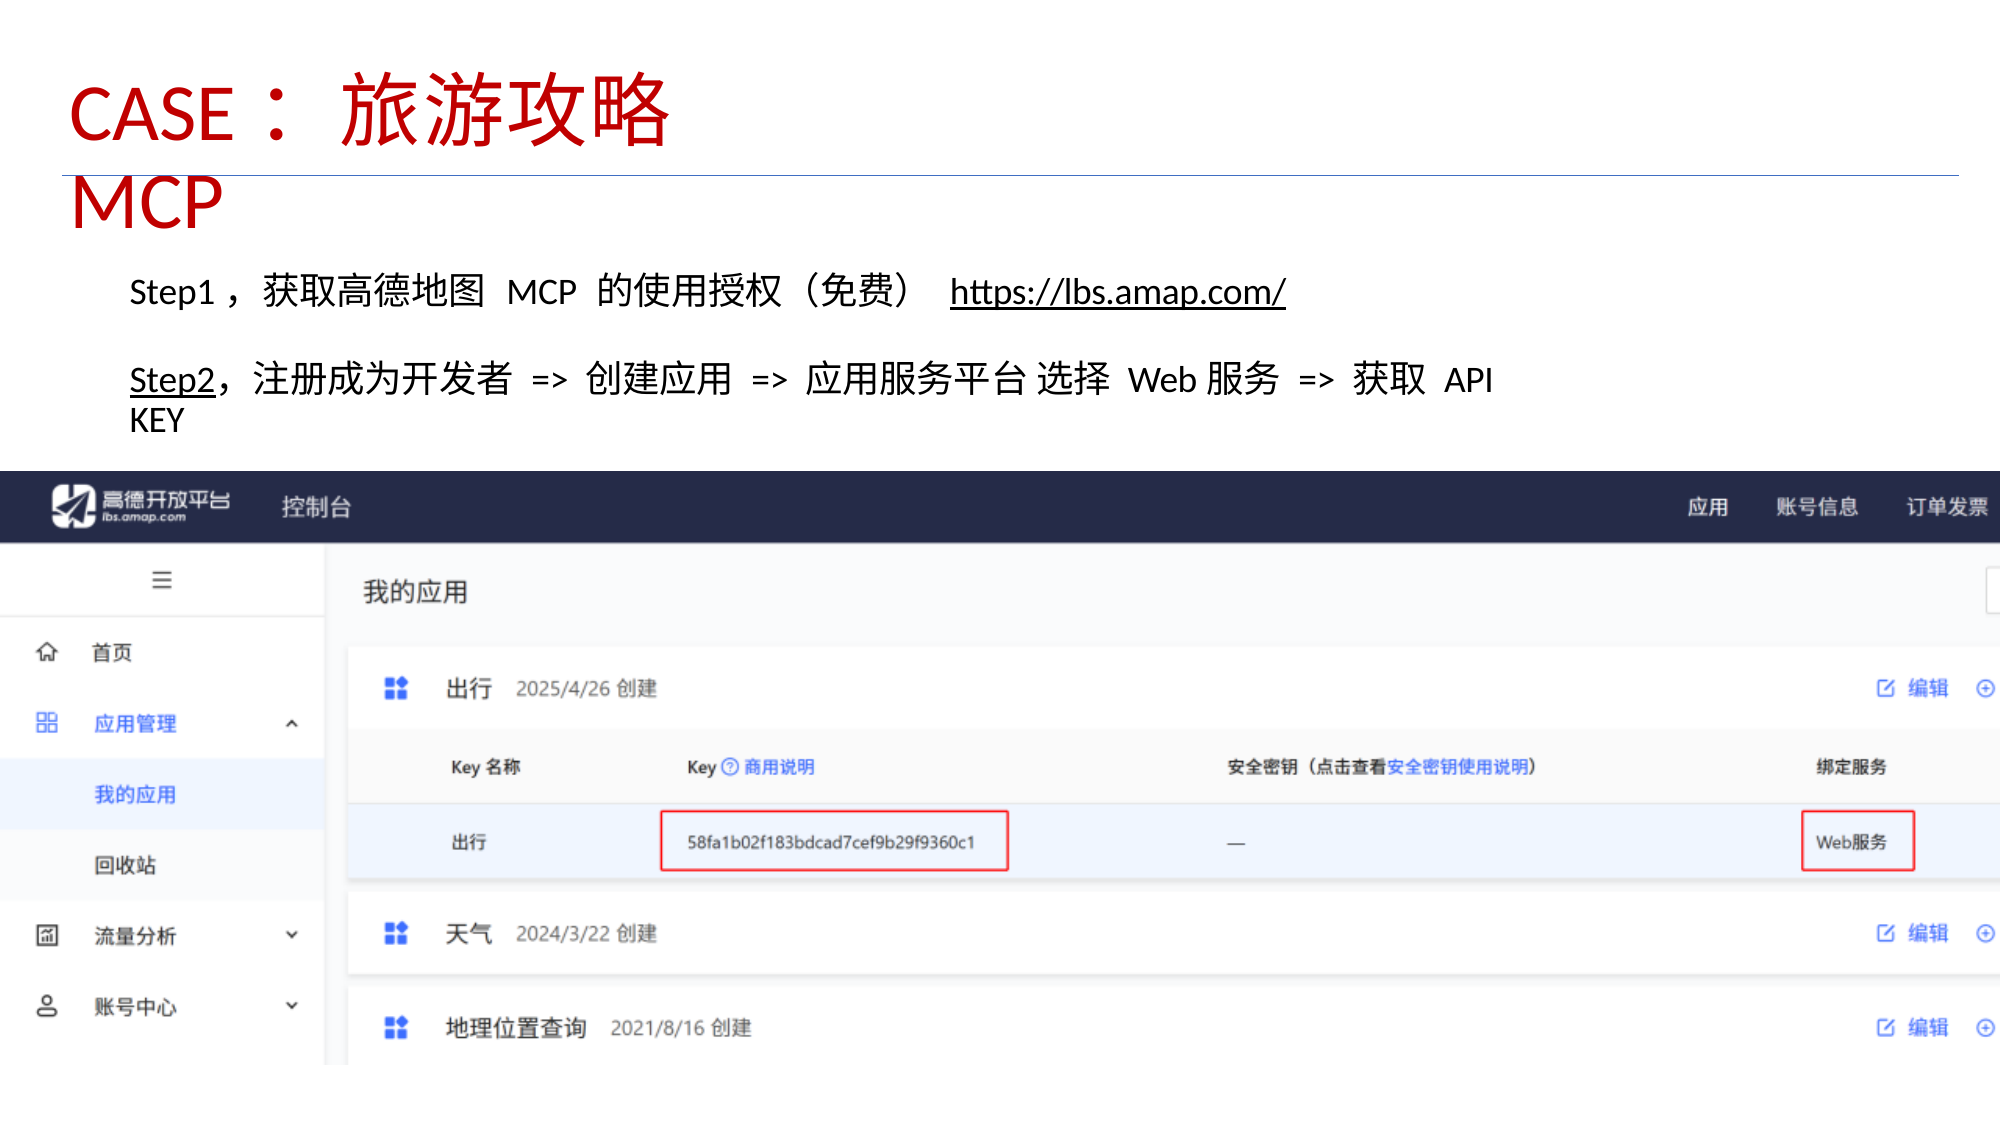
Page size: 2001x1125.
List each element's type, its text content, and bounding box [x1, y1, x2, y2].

text_box CASE：旅游攻略MCP [67, 66, 811, 160]
picture [0, 471, 2000, 1065]
text_box Step1，获取高德地图 MCP 的使用授权（免费） https://lbs.amap.com/ Step2，注册成为开发者 => 创建应用 => 应用服务平台 选择 Web服务 => 获取 API KEY [127, 270, 1495, 403]
